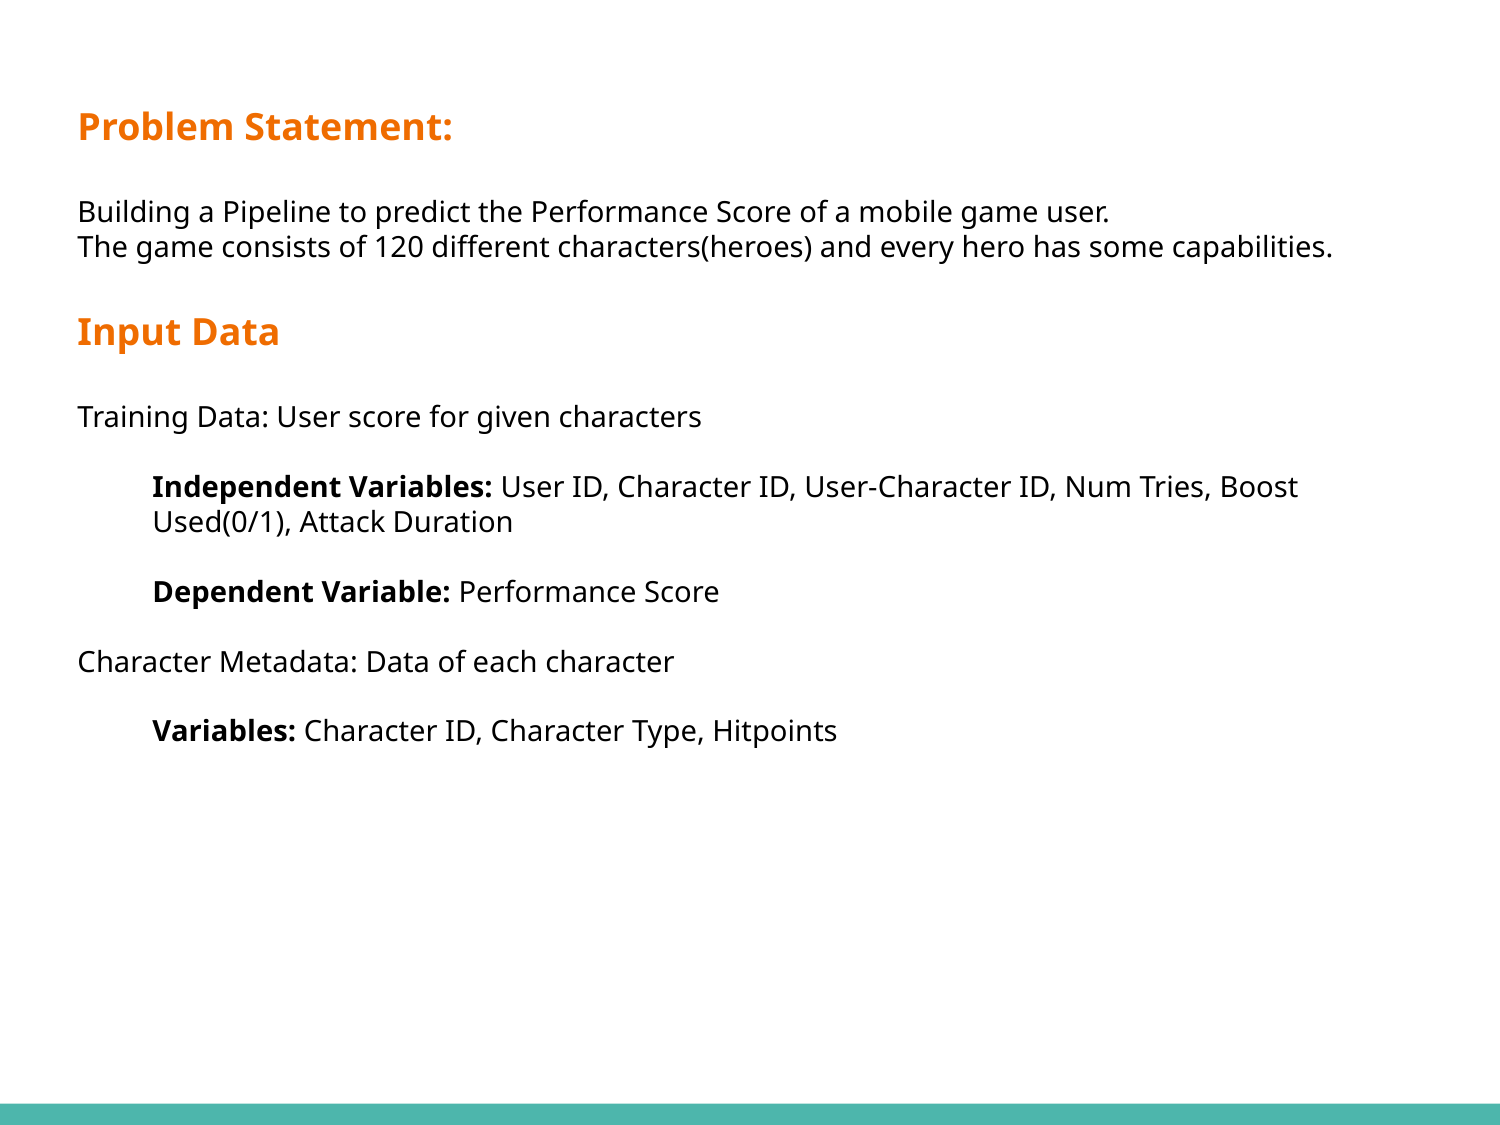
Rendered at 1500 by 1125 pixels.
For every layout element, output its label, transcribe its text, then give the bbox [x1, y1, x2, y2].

title Problem Statement: Building a Pipeline to predict the Performance Score of a mobile game user. The game consists of 120 different characters(heroes) and every hero has some capabilities. Input Data Training Data: User score for given characters Independent Variables: User ID, Character ID, User-Character ID, Num Tries, Boost Used(0/1), Attack Duration Dependent Variable: Performance Score Character Metadata: Data of each character Variables: Character ID, Character Type, Hitpoints [62, 43, 1461, 1032]
